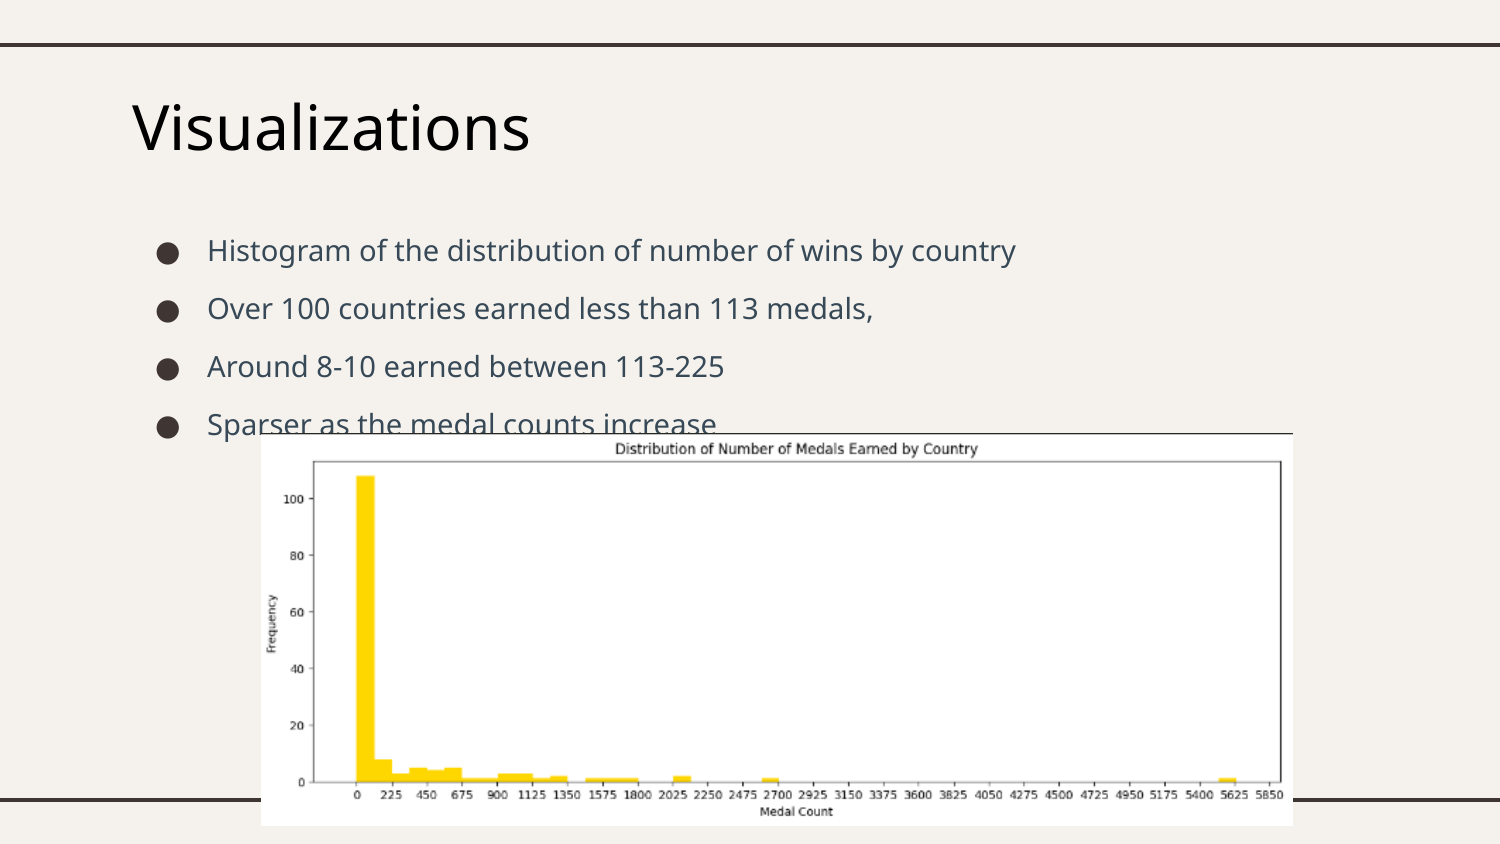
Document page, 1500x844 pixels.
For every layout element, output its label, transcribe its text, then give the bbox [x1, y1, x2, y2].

title Visualizations [116, 72, 822, 167]
subtitle Histogram of the distribution of number of wins by country Over 100 countries earned less than 113 medals, Around 8-10 earned between 113-225 Sparser as the medal counts increase [116, 194, 1361, 453]
picture [261, 433, 1293, 827]
